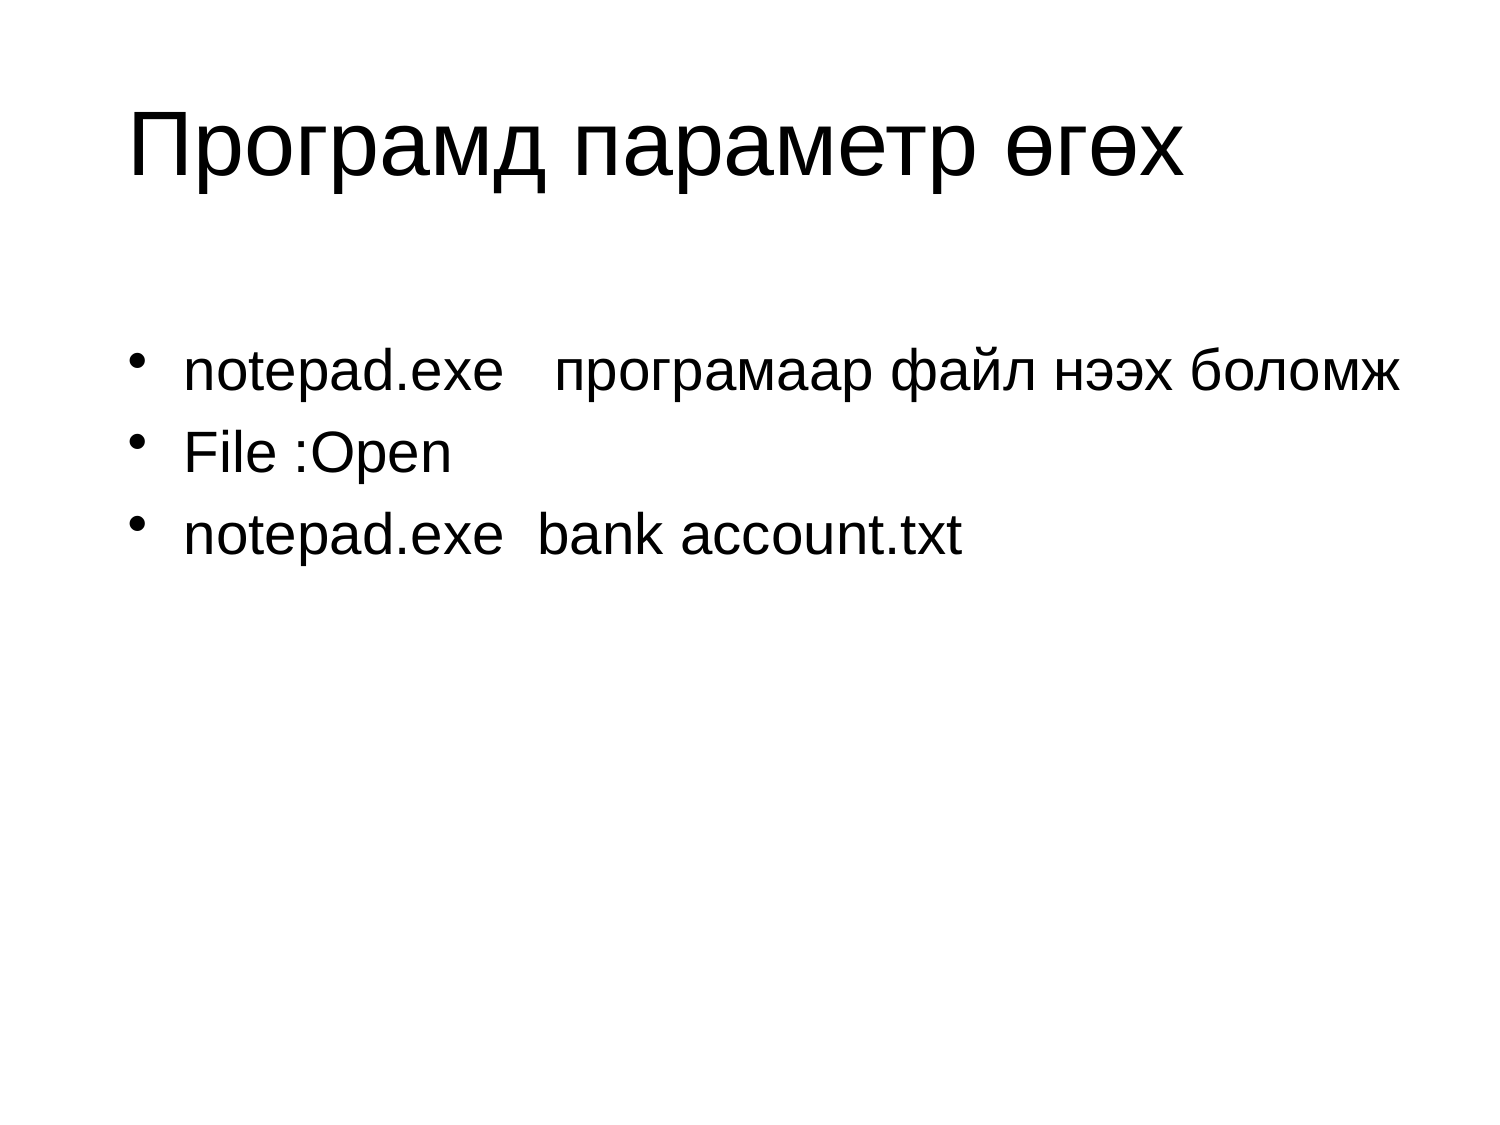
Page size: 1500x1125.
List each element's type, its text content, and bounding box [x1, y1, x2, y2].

list notepad.exe програмаар файл нээх боломж File :Оpen notepad.exe bank account.txt [112, 324, 1451, 1001]
title Програмд параметр өгөх [112, 99, 1388, 288]
